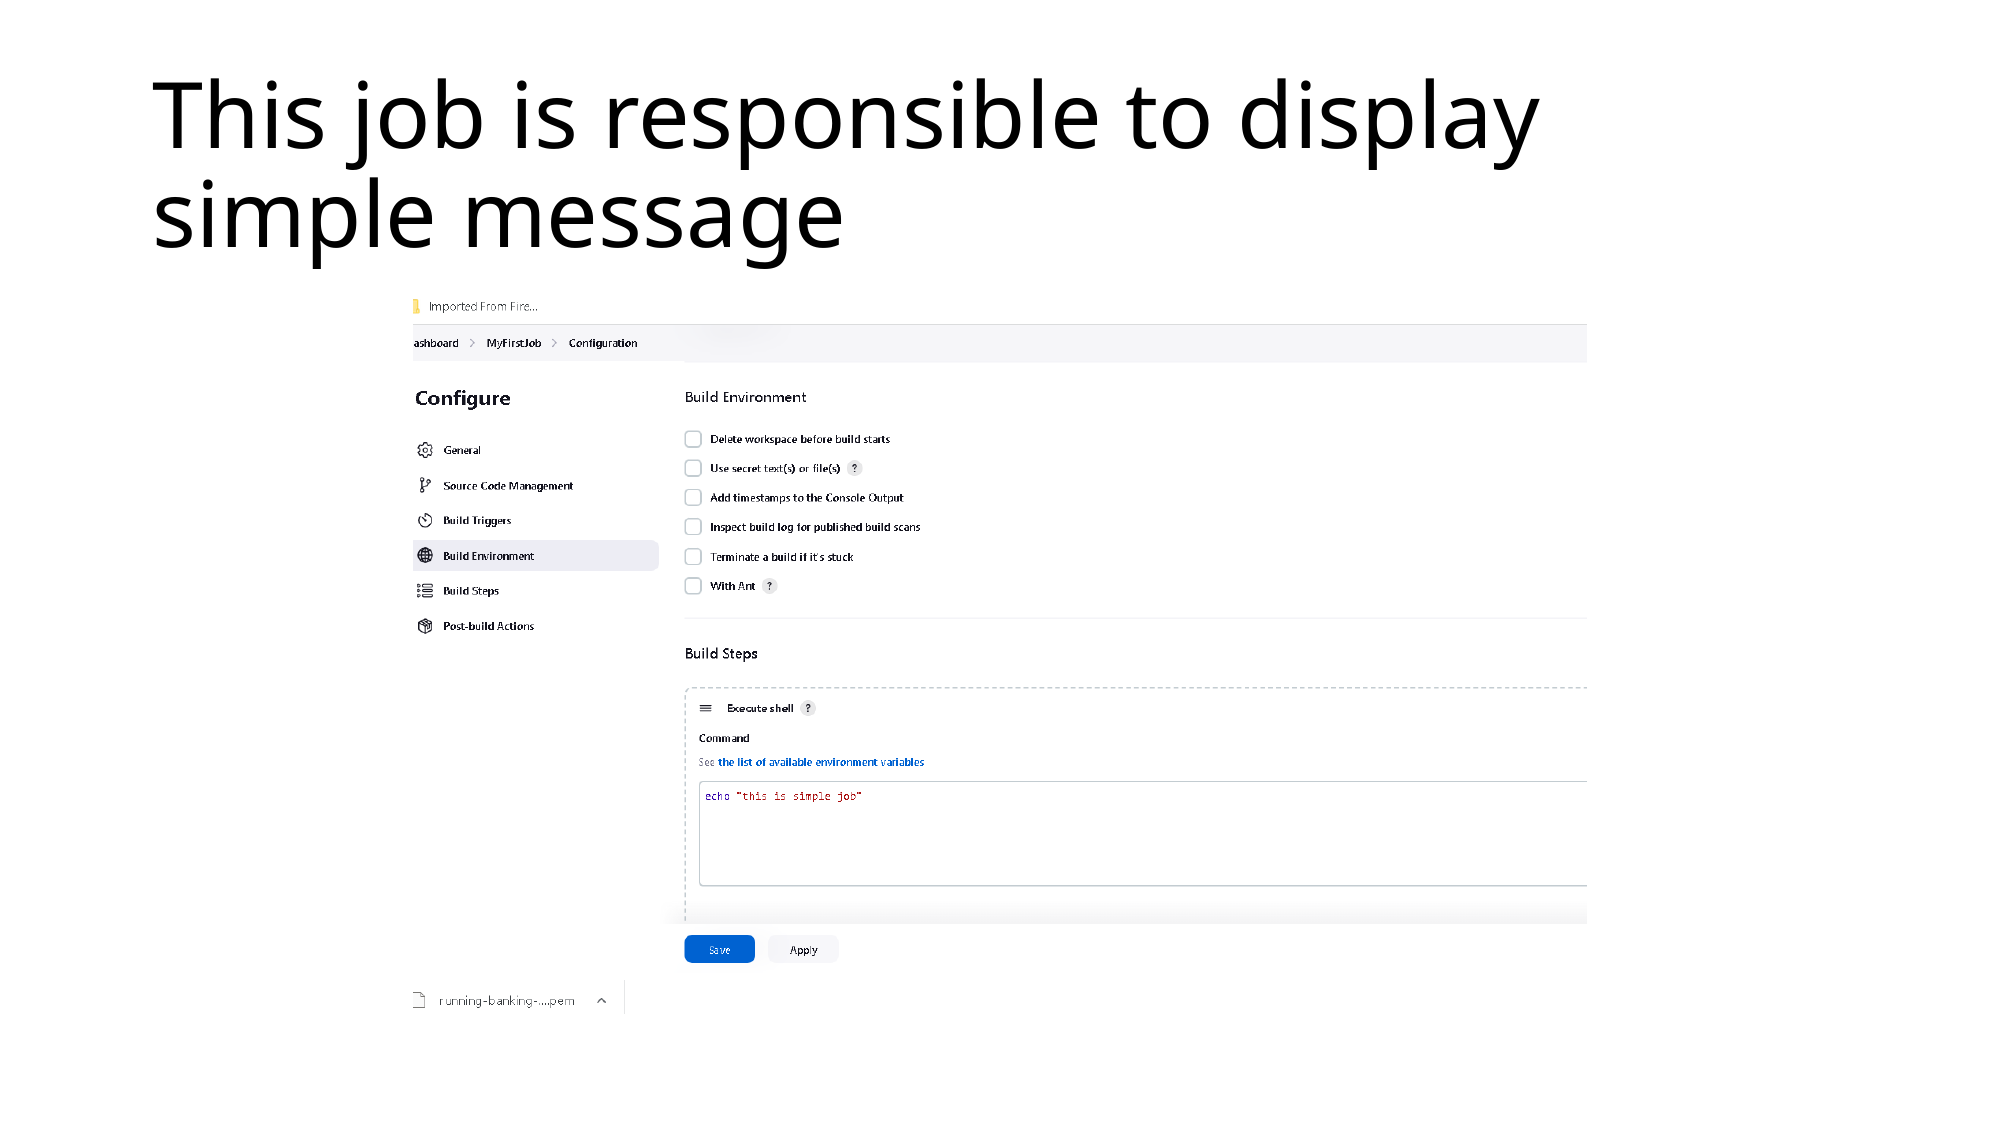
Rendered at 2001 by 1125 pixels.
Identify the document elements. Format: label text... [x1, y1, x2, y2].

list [412, 299, 1587, 1014]
title This job is responsible to display simple message [137, 59, 1863, 278]
